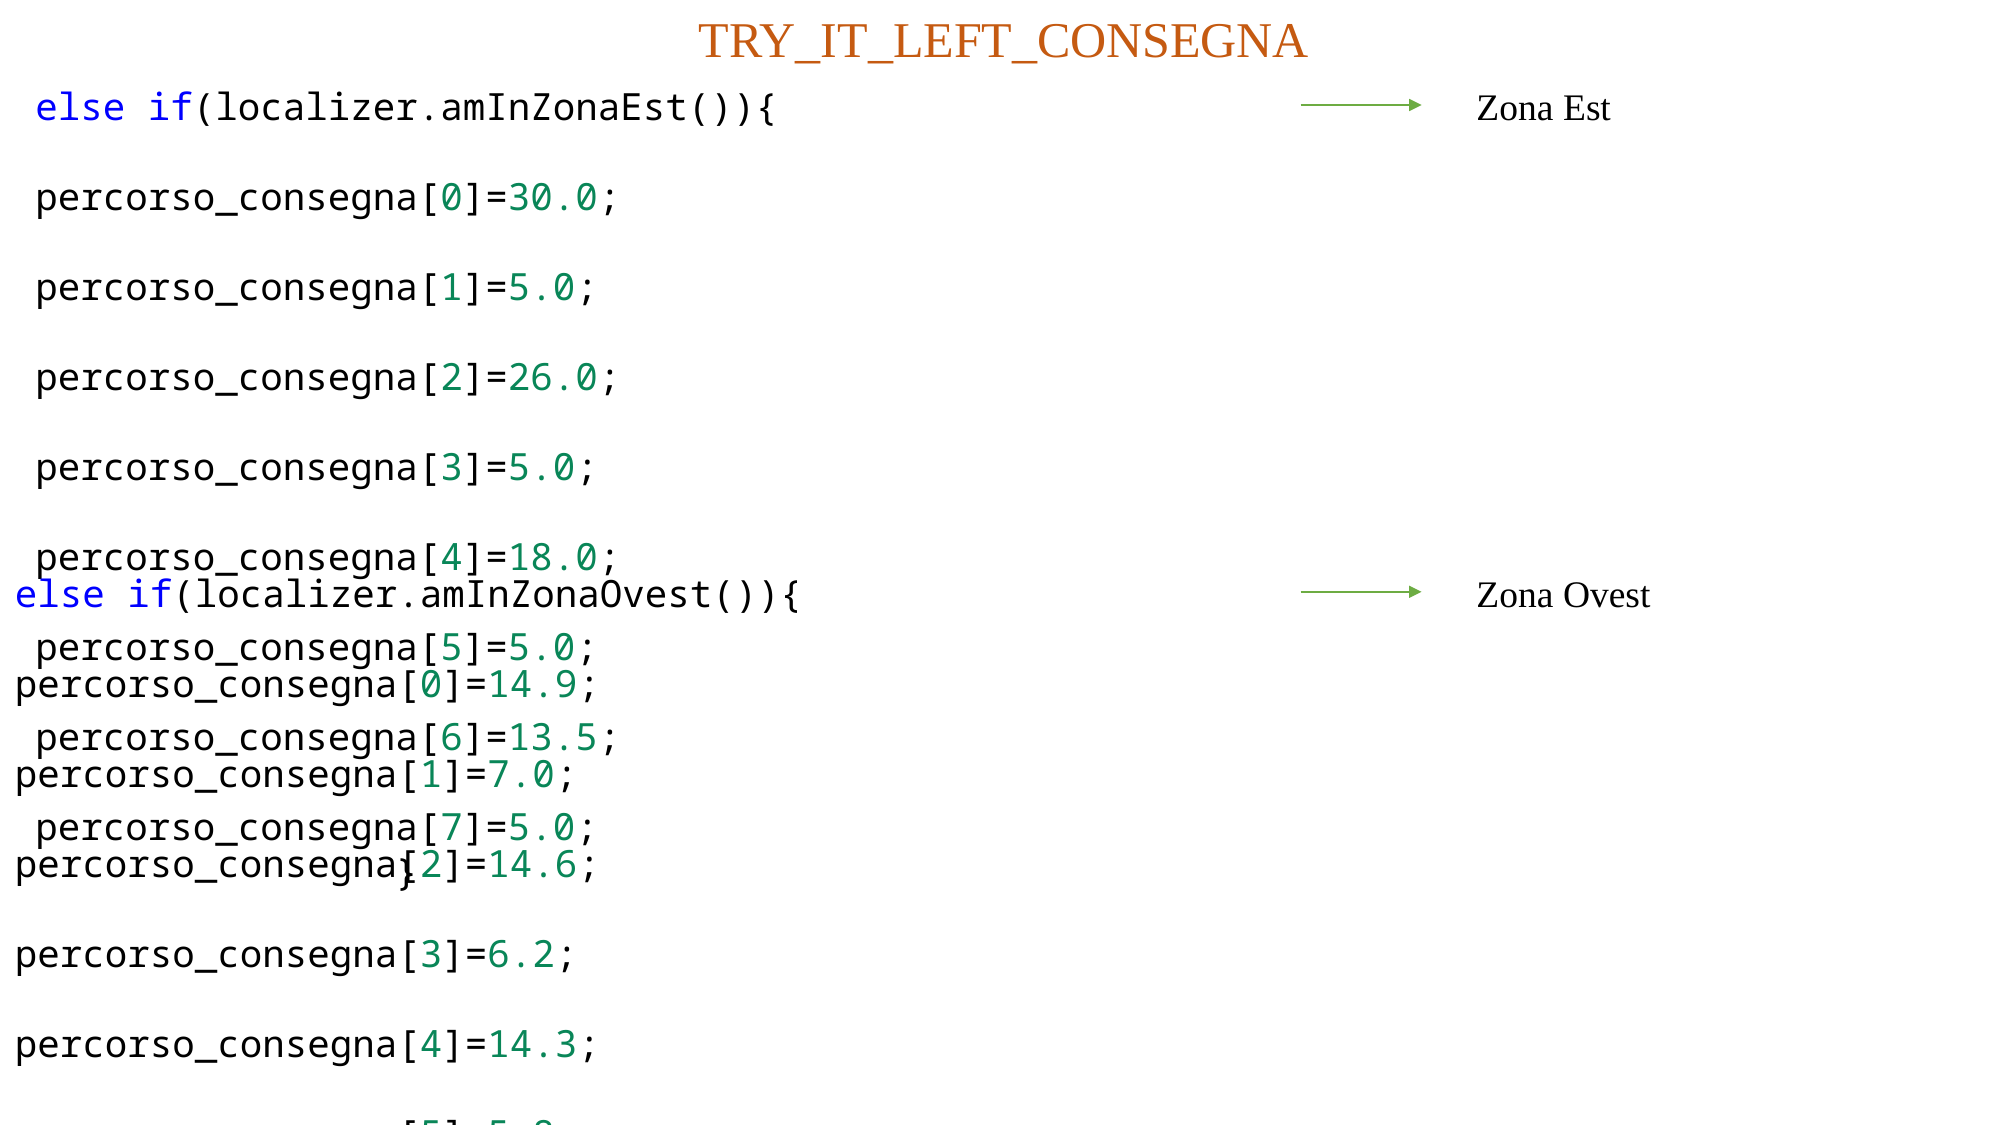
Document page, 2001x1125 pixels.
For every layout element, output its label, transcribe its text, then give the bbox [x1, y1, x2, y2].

text_box TRY_IT_LEFT_CONSEGNA [0, 0, 2000, 75]
text_box Zona Est [1461, 75, 1672, 136]
text_box else if(localizer.amInZonaEst()){ percorso_consegna[0]=30.0; percorso_consegna[1]=5.0; percorso_consegna[2]=26.0; percorso_consegna[3]=5.0; percorso_consegna[4]=18.0; percorso_consegna[5]=5.0; percorso_consegna[6]=13.5; percorso_consegna[7]=5.0; } [20, 75, 1041, 562]
text_box else if(localizer.amInZonaOvest()){ percorso_consegna[0]=14.9; percorso_consegna[1]=7.0; percorso_consegna[2]=14.6; percorso_consegna[3]=6.2; percorso_consegna[4]=14.3; percorso_consegna[5]=5.8; percorso_consegna[6]=13.6; percorso_consegna[7]=5.0; } [0, 562, 1041, 1125]
text_box Zona Ovest [1461, 562, 1672, 623]
